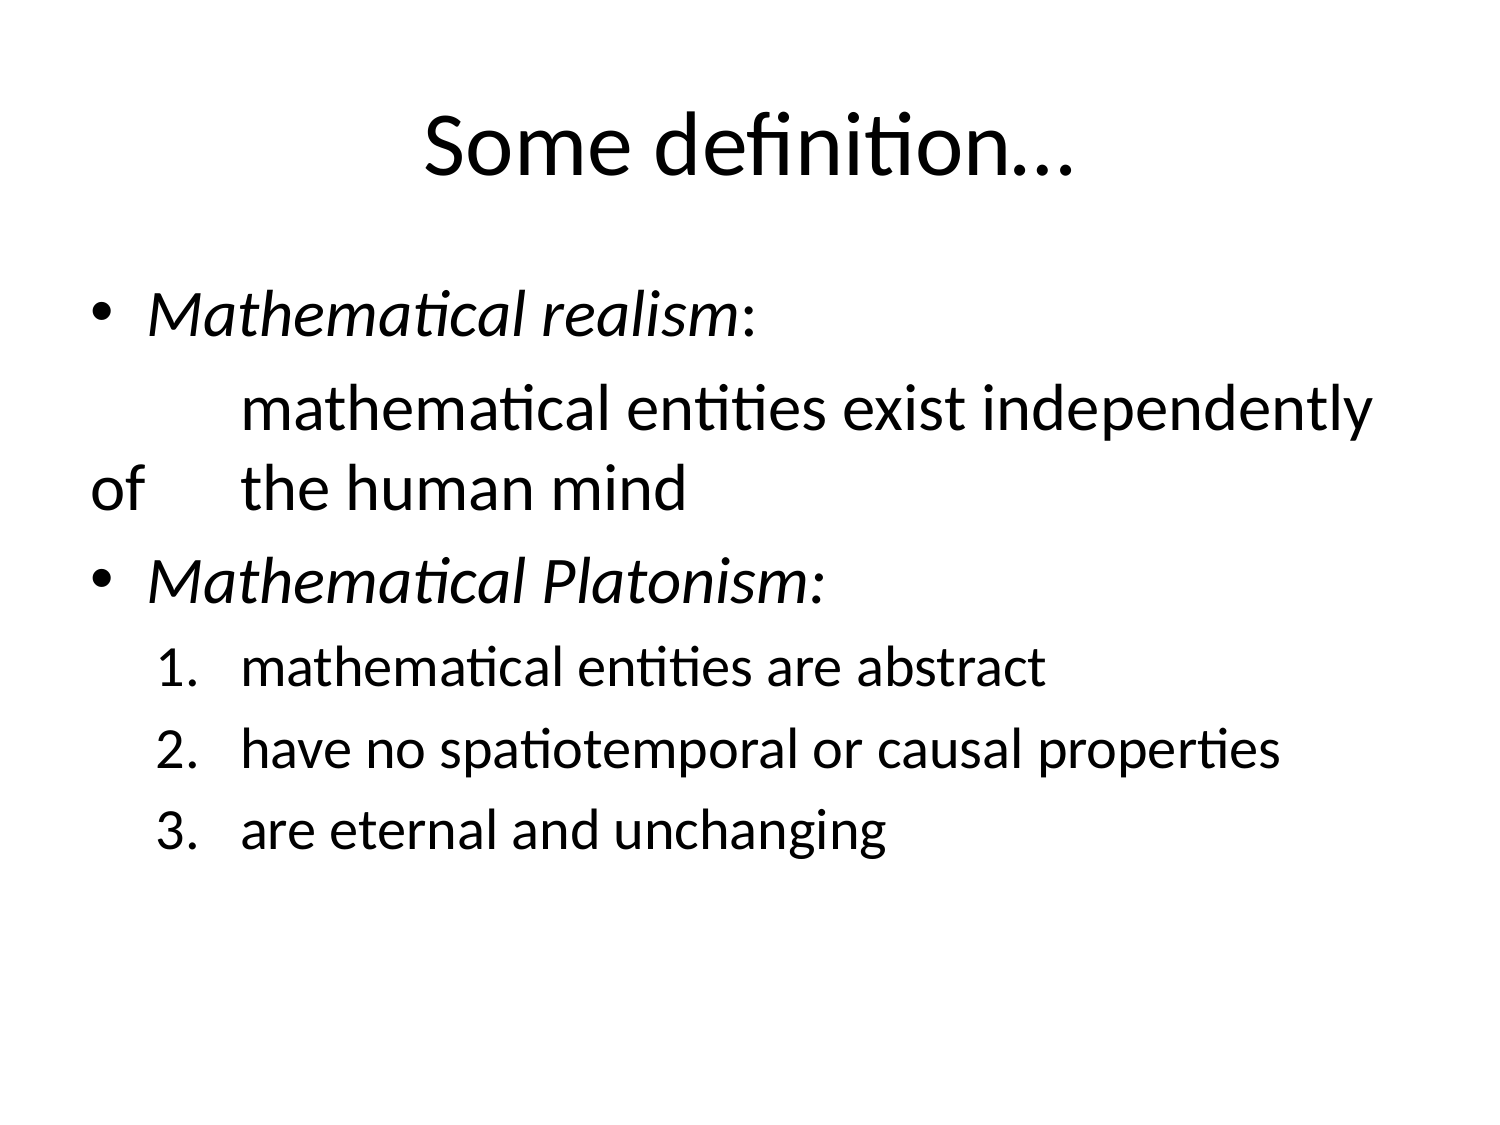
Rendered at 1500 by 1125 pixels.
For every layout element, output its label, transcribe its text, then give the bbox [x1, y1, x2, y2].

title Some definition… [75, 45, 1425, 233]
list Mathematical realism: mathematical entities exist independently of the human mind Mathematical Platonism: mathematical entities are abstract have no spatiotemporal or causal properties are eternal and unchanging [75, 262, 1425, 1005]
